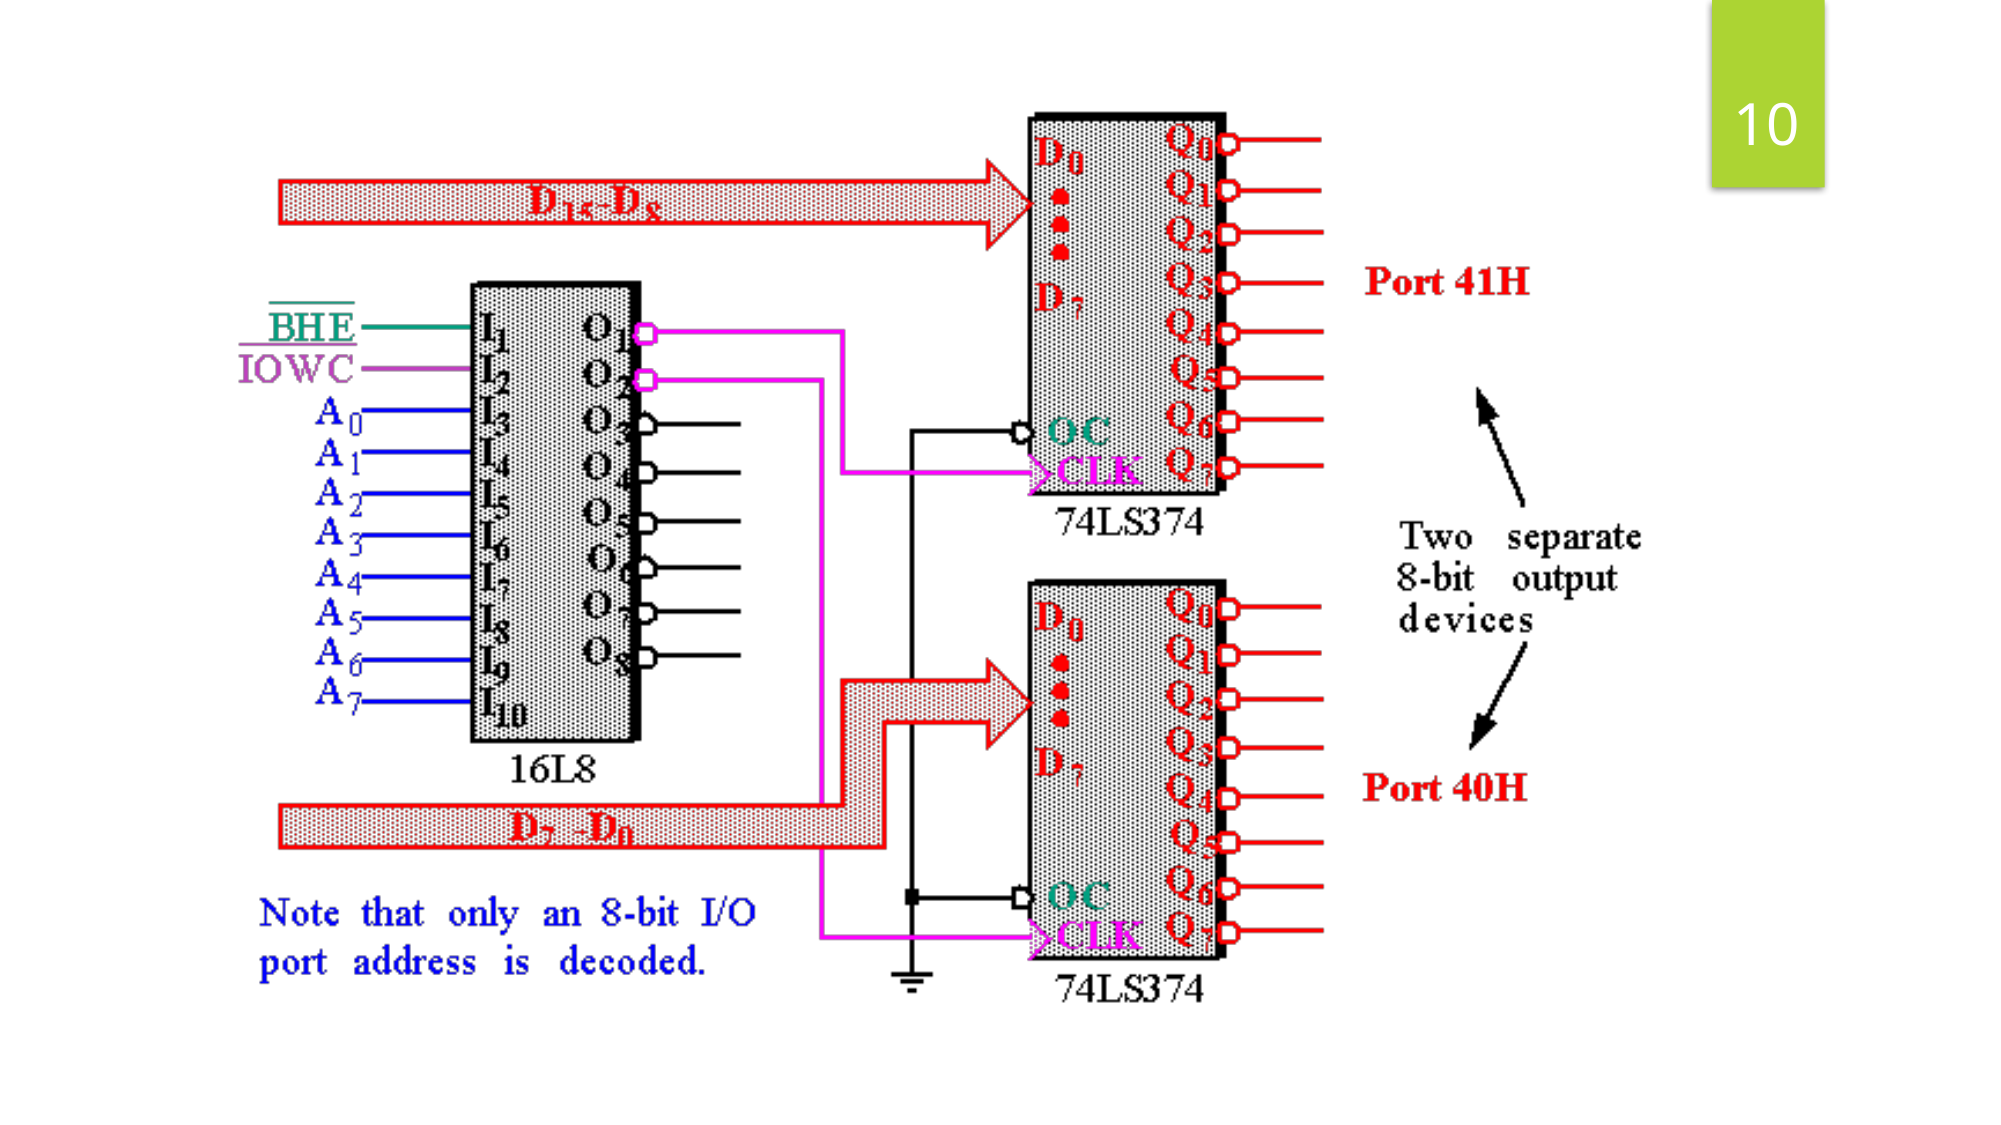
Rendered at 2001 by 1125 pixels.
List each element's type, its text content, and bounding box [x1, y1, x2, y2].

picture [198, 78, 1699, 1013]
slide_number 10 [1698, 48, 1836, 175]
